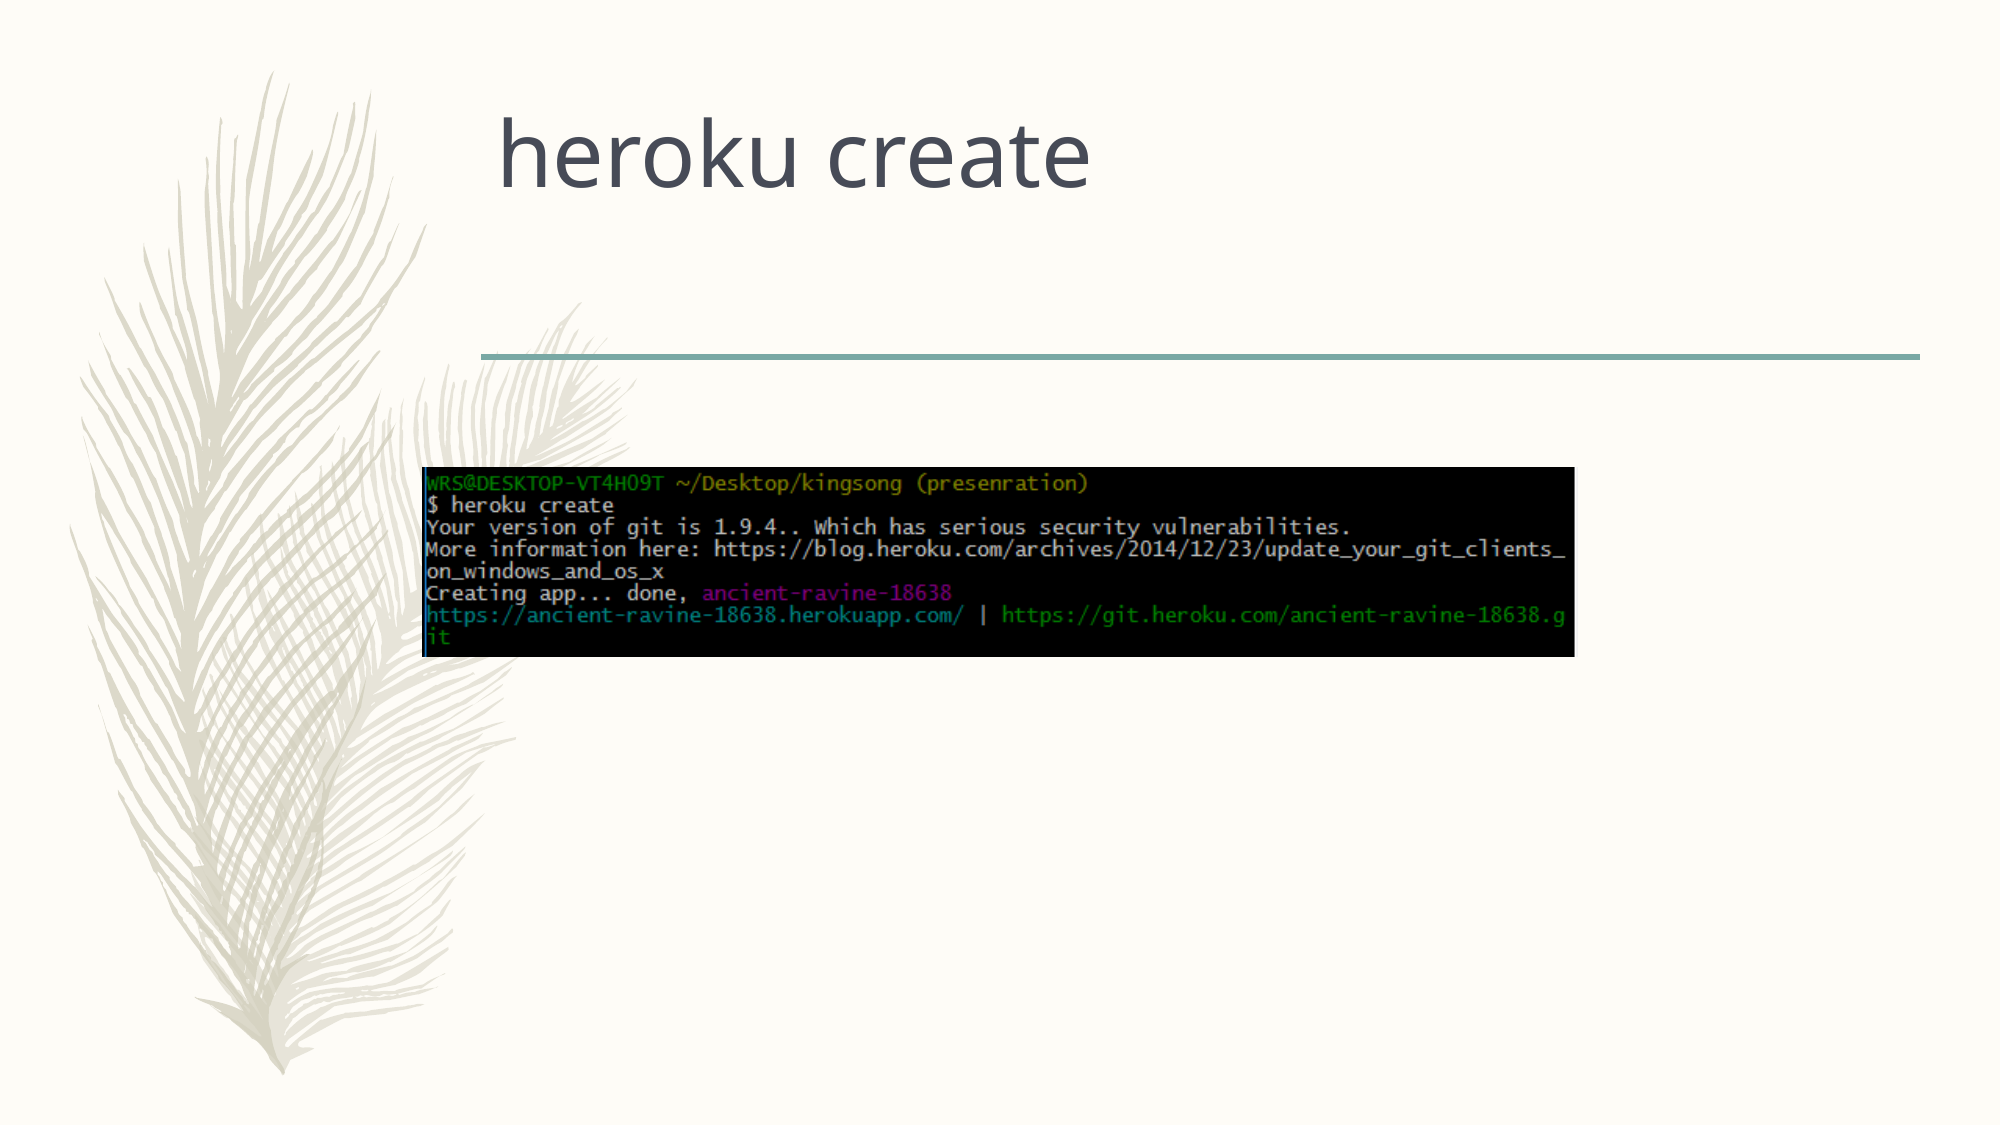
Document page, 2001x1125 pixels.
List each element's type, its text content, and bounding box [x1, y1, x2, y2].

picture [422, 467, 1578, 658]
title heroku create [481, 93, 1920, 350]
